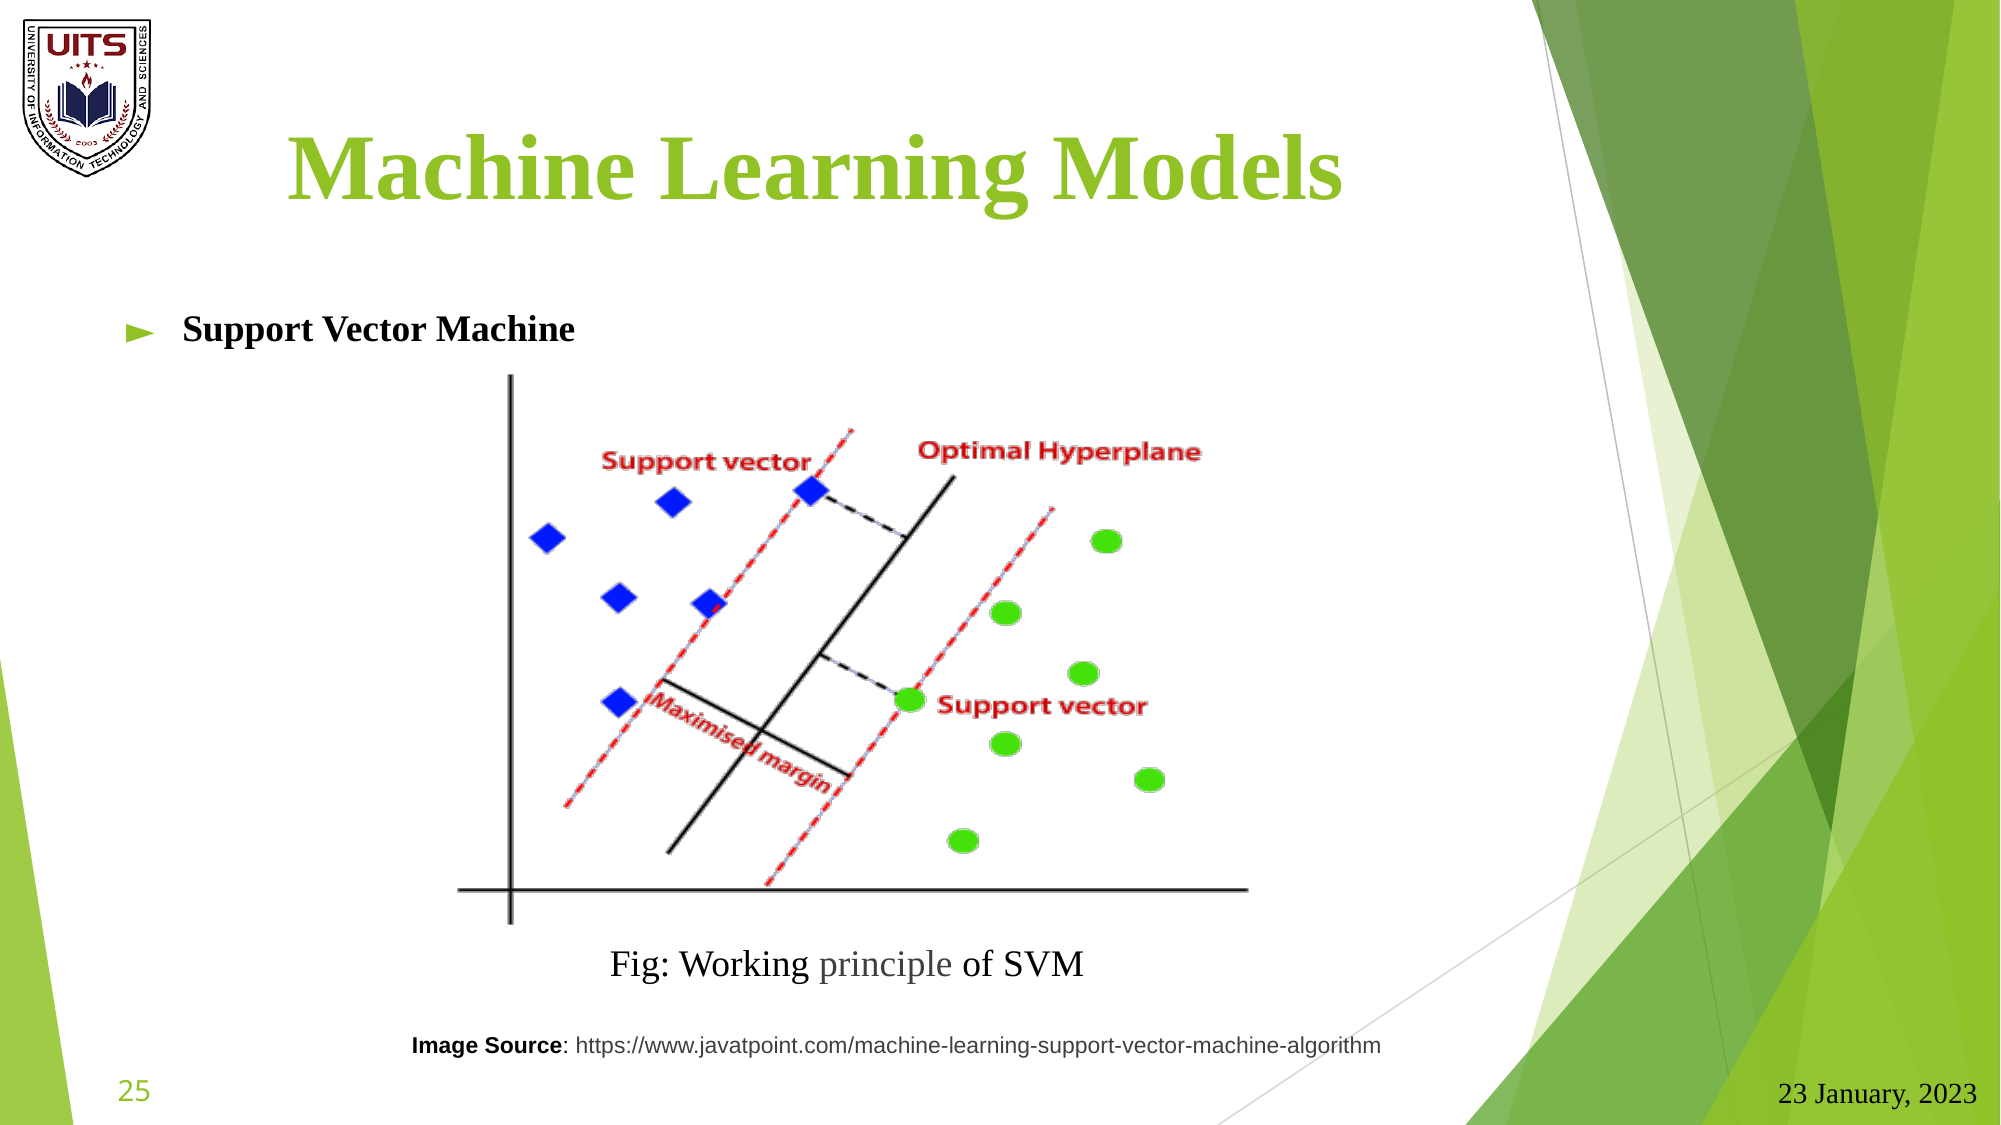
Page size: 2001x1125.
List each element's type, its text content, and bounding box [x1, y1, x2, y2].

text_box Support Vector Machine [111, 296, 1522, 366]
list Fig: Working principle of SVM [572, 940, 1184, 1022]
text_box 23 January, 2023 [1507, 1059, 2000, 1125]
text_box 25 [102, 1065, 553, 1115]
picture [0, 10, 175, 185]
picture [431, 365, 1325, 932]
text_box Image Source: https://www.javatpoint.com/machine-learning-support-vector-machine-algorithm [396, 1022, 1604, 1066]
title Machine Learning Models [111, 98, 1522, 281]
